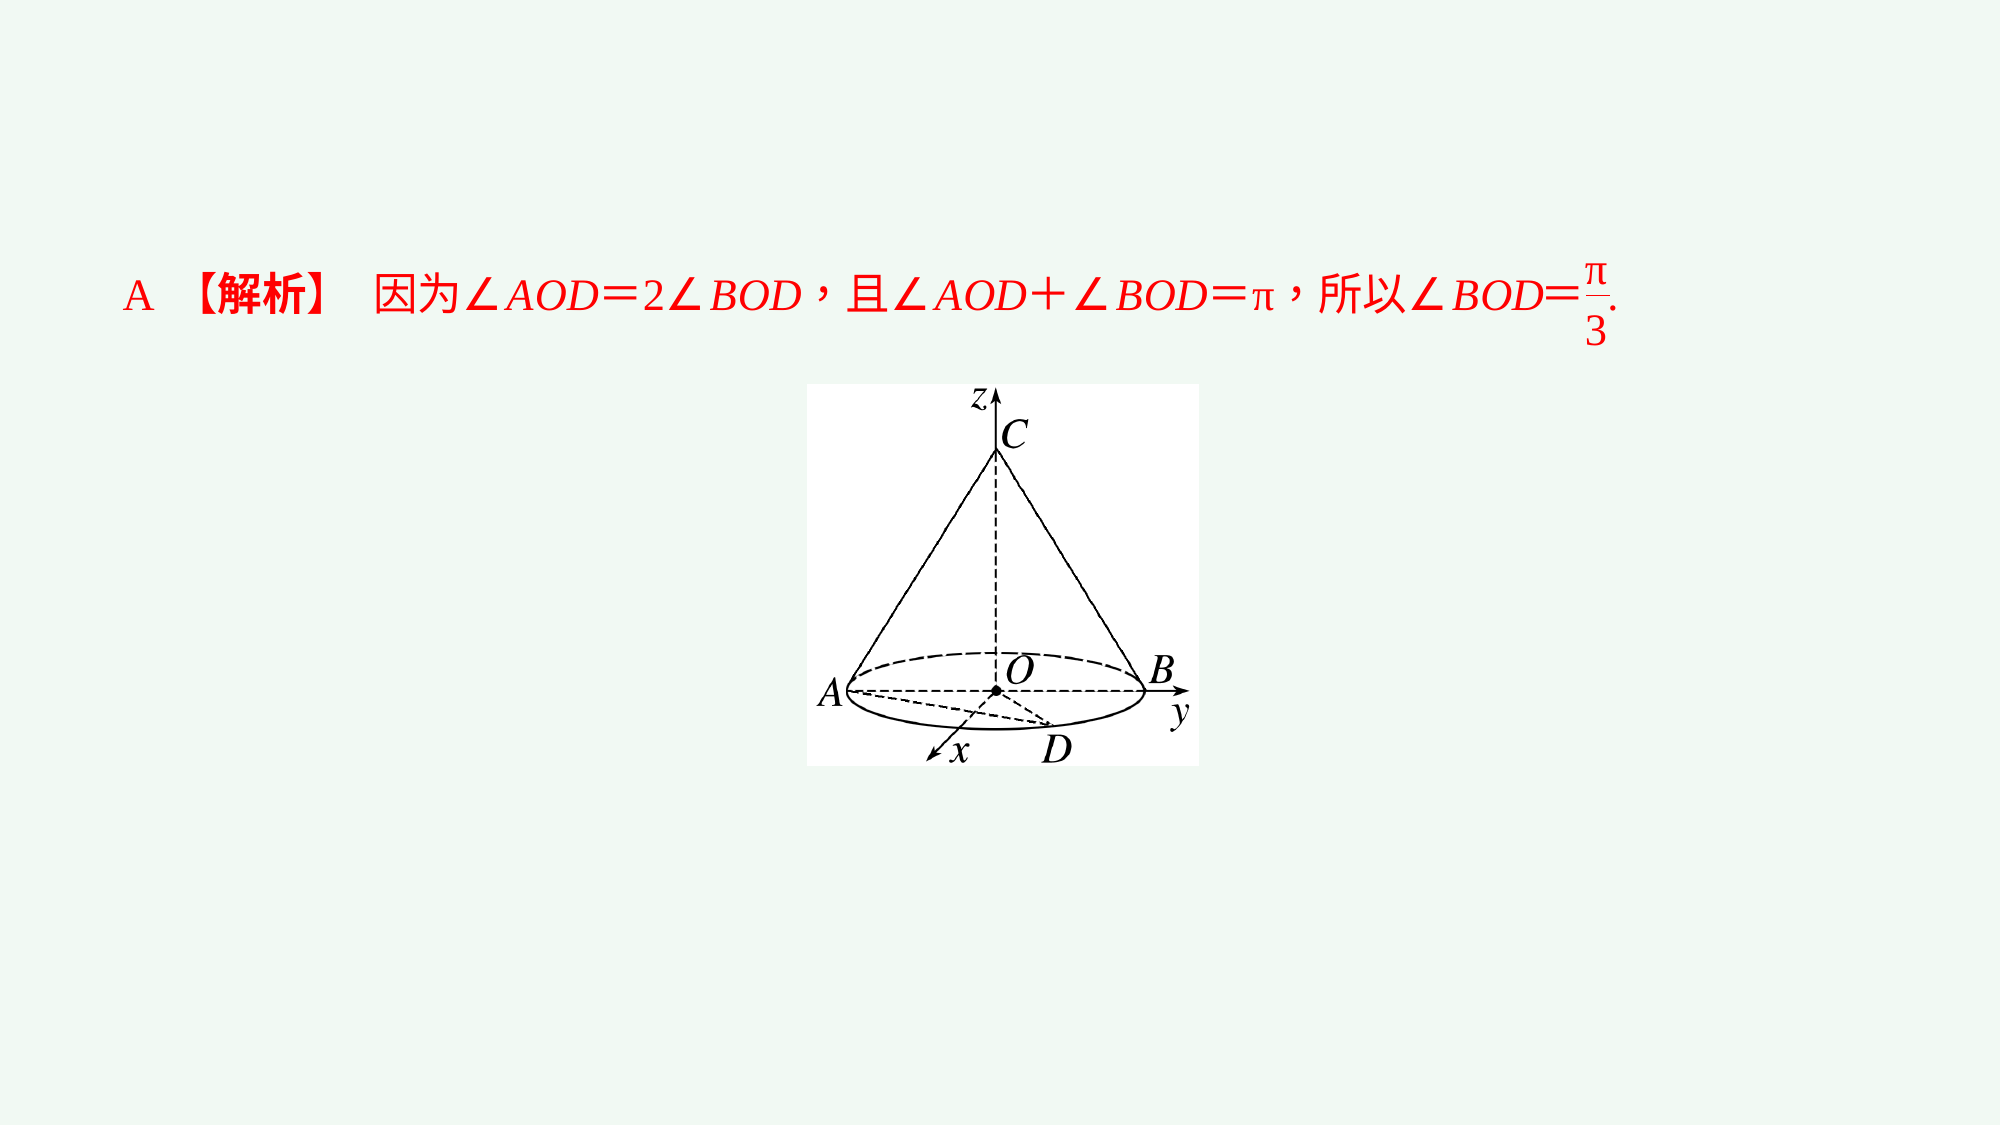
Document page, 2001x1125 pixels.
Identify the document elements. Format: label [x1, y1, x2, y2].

text_box [122, 243, 1881, 862]
